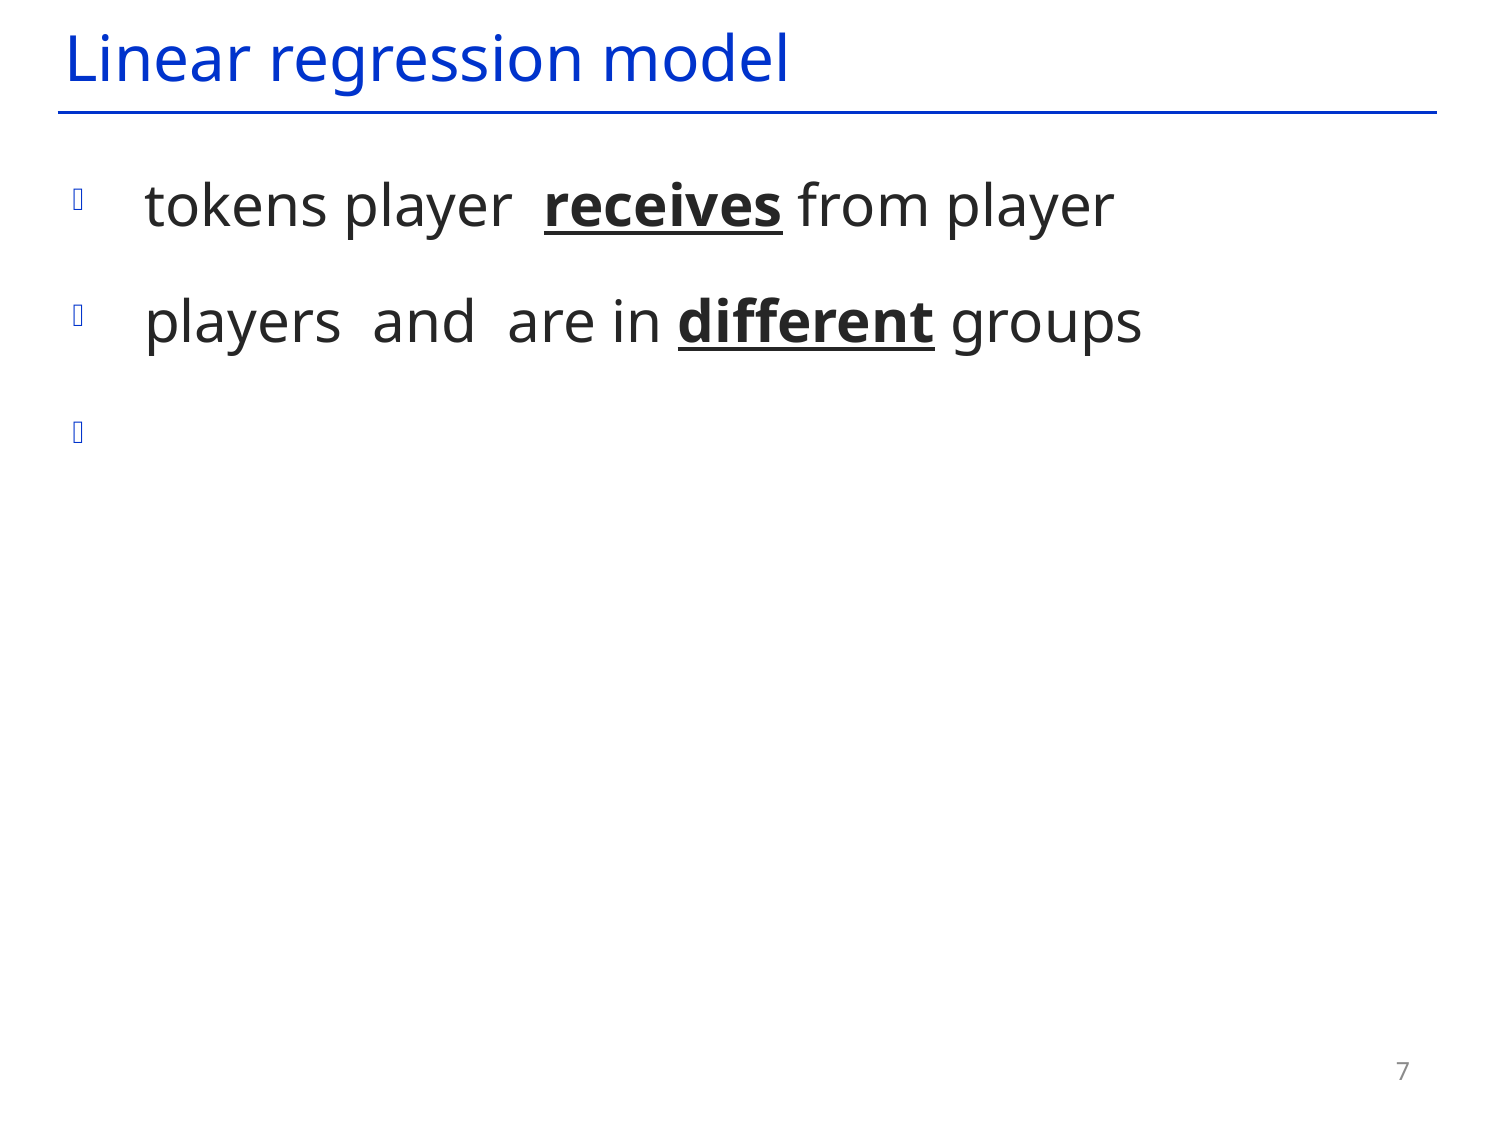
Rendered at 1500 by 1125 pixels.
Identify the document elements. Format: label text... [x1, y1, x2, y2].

slide_number 7 [1074, 1042, 1425, 1103]
title Linear regression model [49, 9, 1438, 102]
